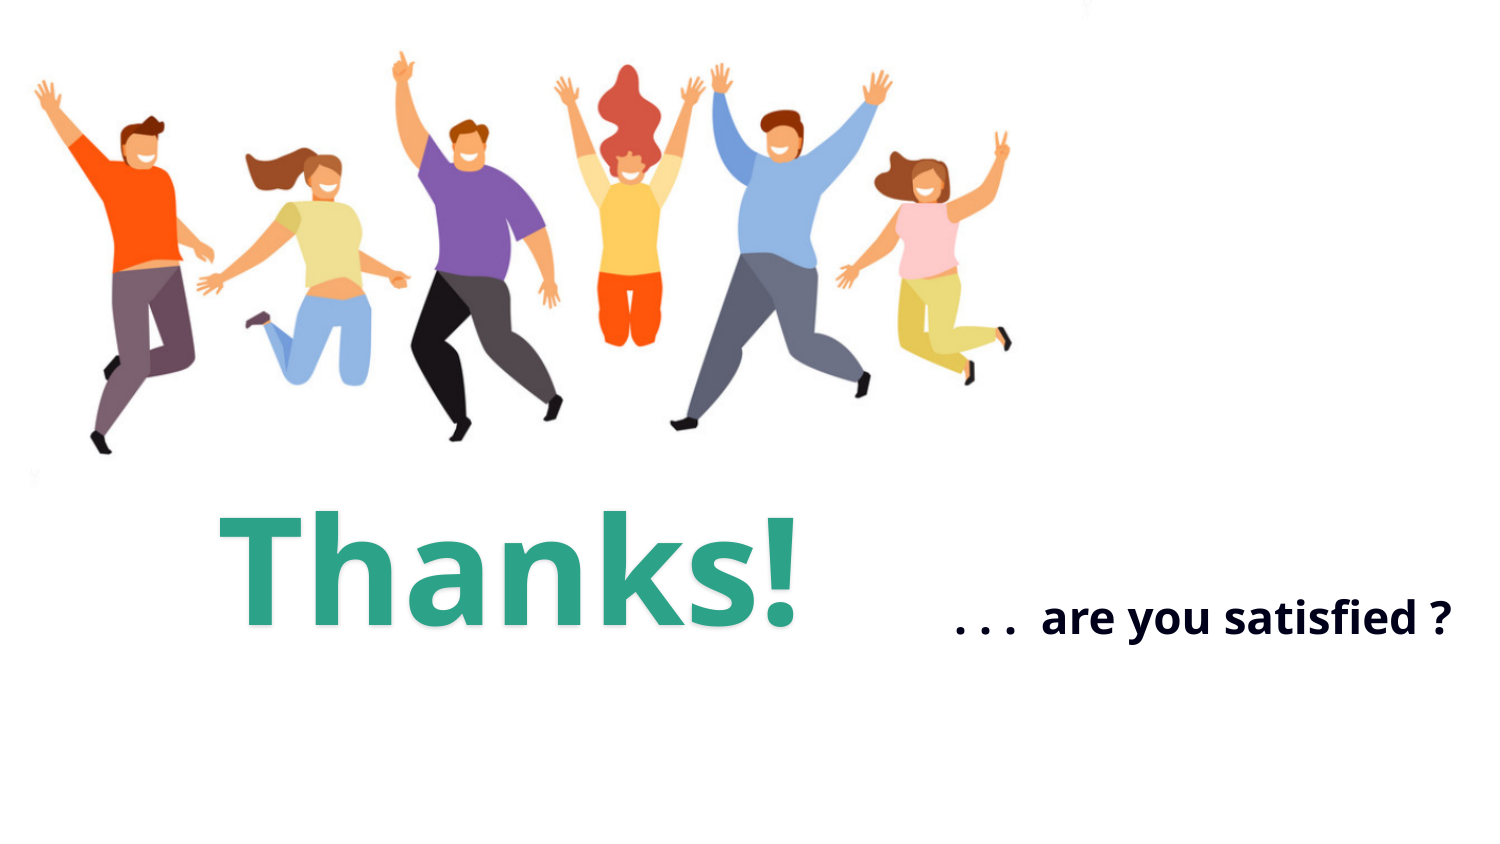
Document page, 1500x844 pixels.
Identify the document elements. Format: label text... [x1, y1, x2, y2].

picture [0, 0, 1500, 844]
list . . . are you satisfied ? [954, 547, 1481, 677]
title Thanks! [454, 502, 893, 659]
